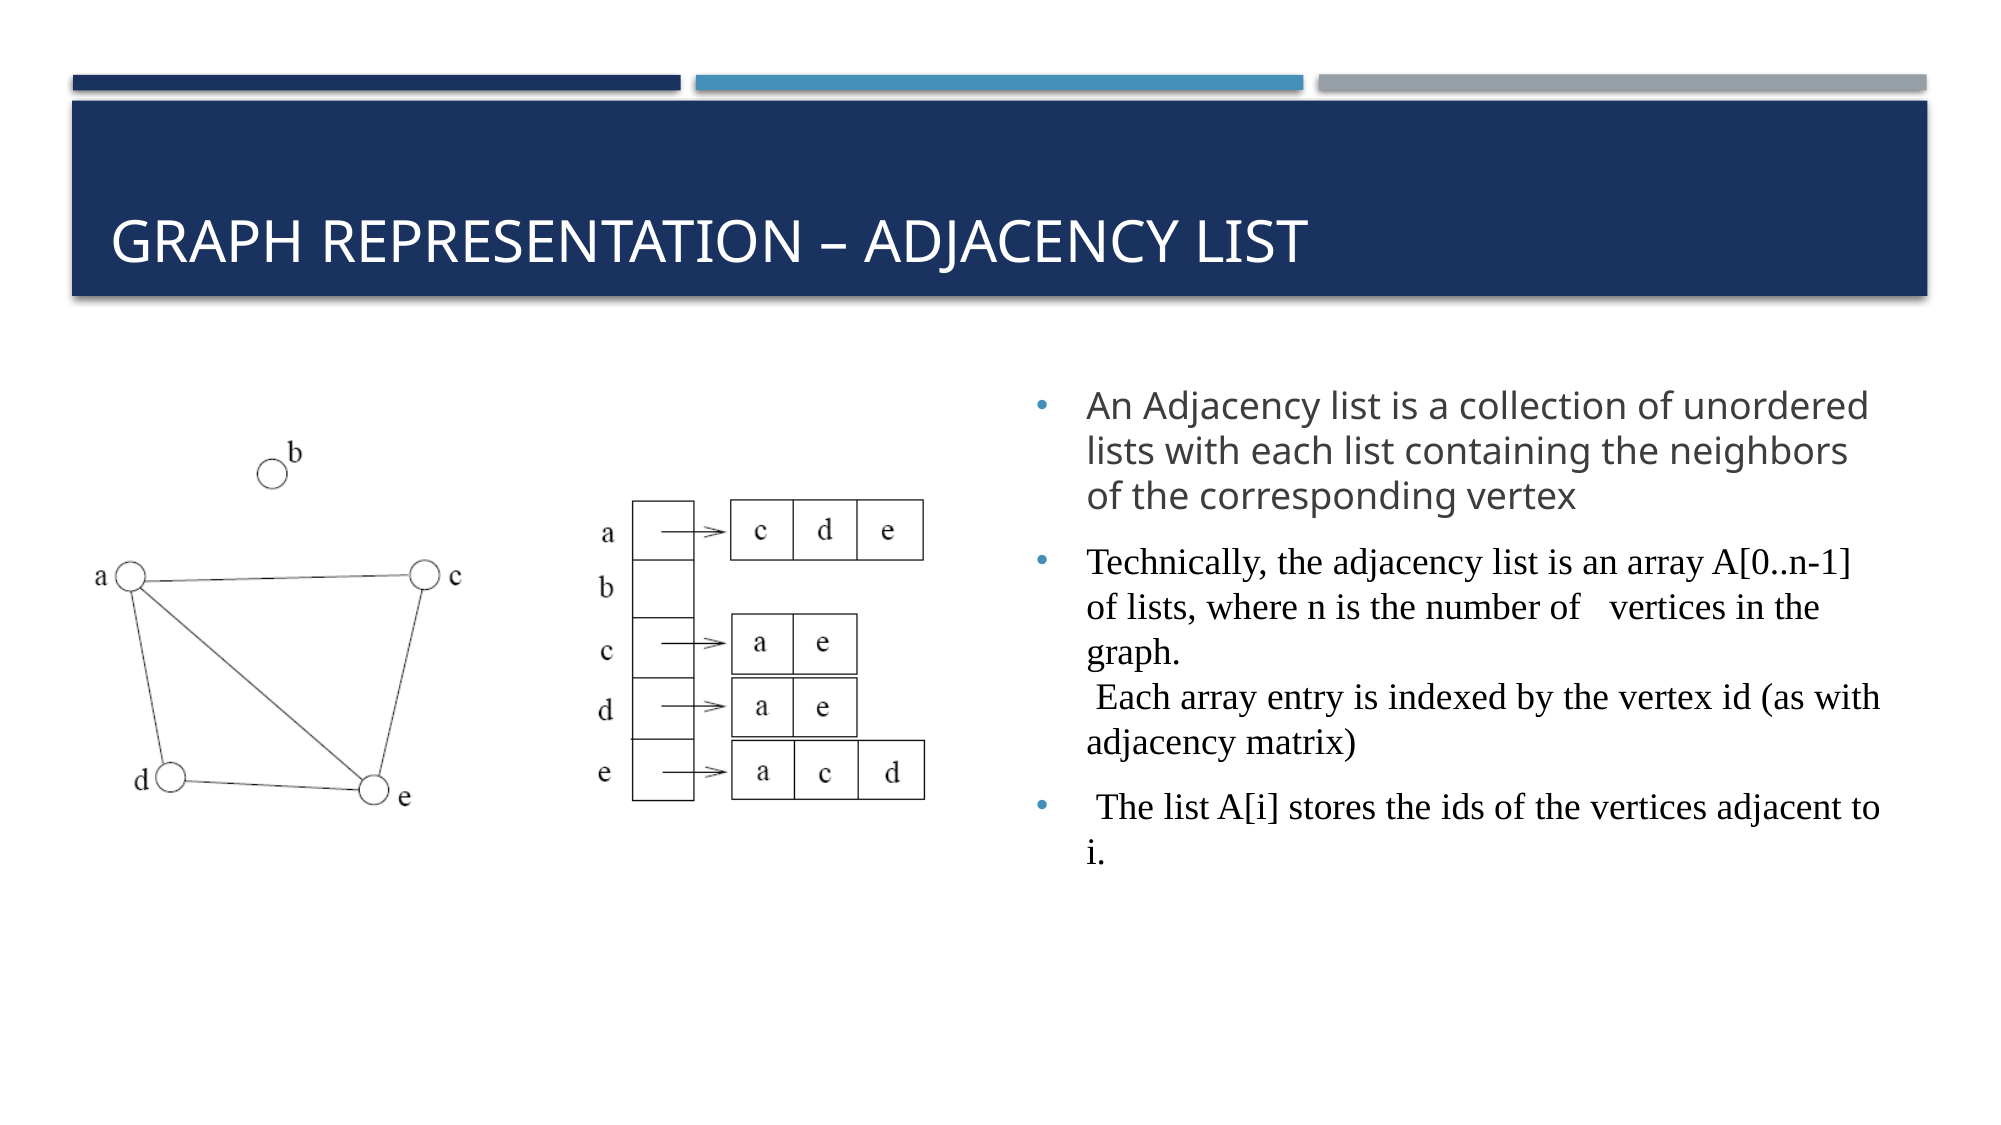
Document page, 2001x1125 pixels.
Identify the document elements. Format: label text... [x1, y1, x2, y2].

list An Adjacency list is a collection of unordered lists with each list containing the neighbors of the corresponding vertex Technically, the adjacency list is an array A[0..n-1] of lists, where n is the number of vertices in the graph. Each array entry is indexed by the vertex id (as with adjacency matrix)‏ The list A[i] stores the ids of the vertices adjacent to i. [1021, 357, 1905, 962]
title Graph representation – adjacency list [95, 115, 1905, 282]
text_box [23, 399, 1022, 871]
